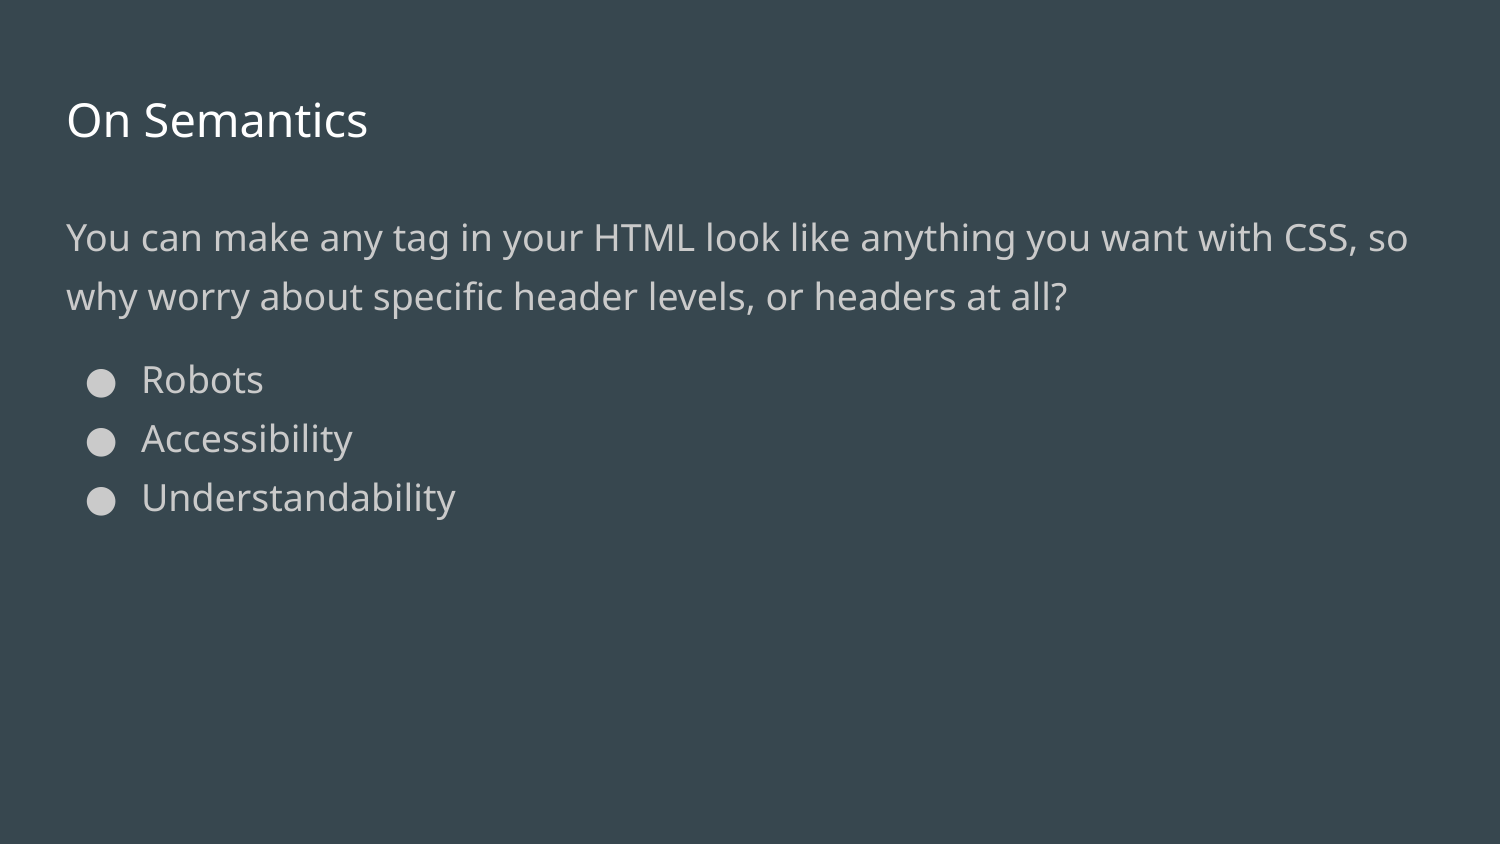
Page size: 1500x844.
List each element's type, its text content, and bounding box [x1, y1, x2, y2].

list You can make any tag in your HTML look like anything you want with CSS, so why worry about specific header levels, or headers at all? Robots Accessibility Understandability [51, 189, 1449, 750]
title On Semantics [51, 72, 1449, 167]
